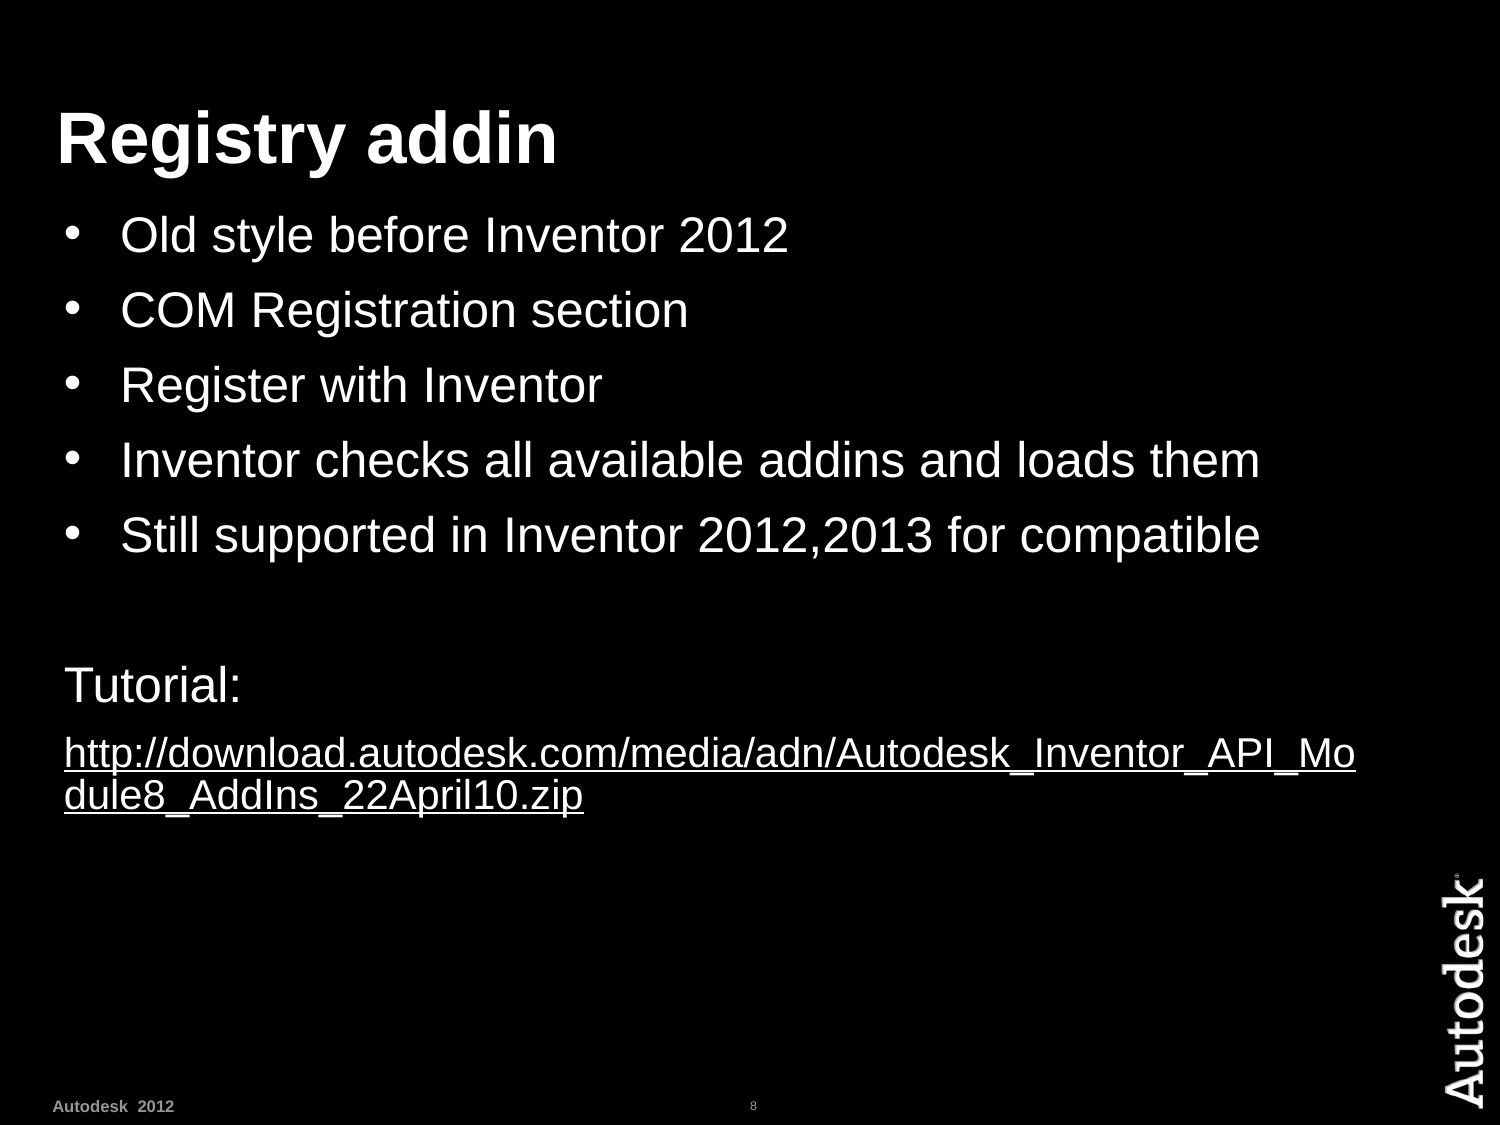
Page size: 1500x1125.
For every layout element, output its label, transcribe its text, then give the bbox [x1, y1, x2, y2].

list Registry addin [56, 90, 1402, 199]
list Old style before Inventor 2012 COM Registration section Register with Inventor Inventor checks all available addins and loads them Still supported in Inventor 2012,2013 for compatible Tutorial: http://download.autodesk.com/media/adn/Autodesk_Inventor_API_Module8_AddIns_22April10.zip [63, 201, 1360, 1000]
picture [1402, 0, 1500, 1125]
